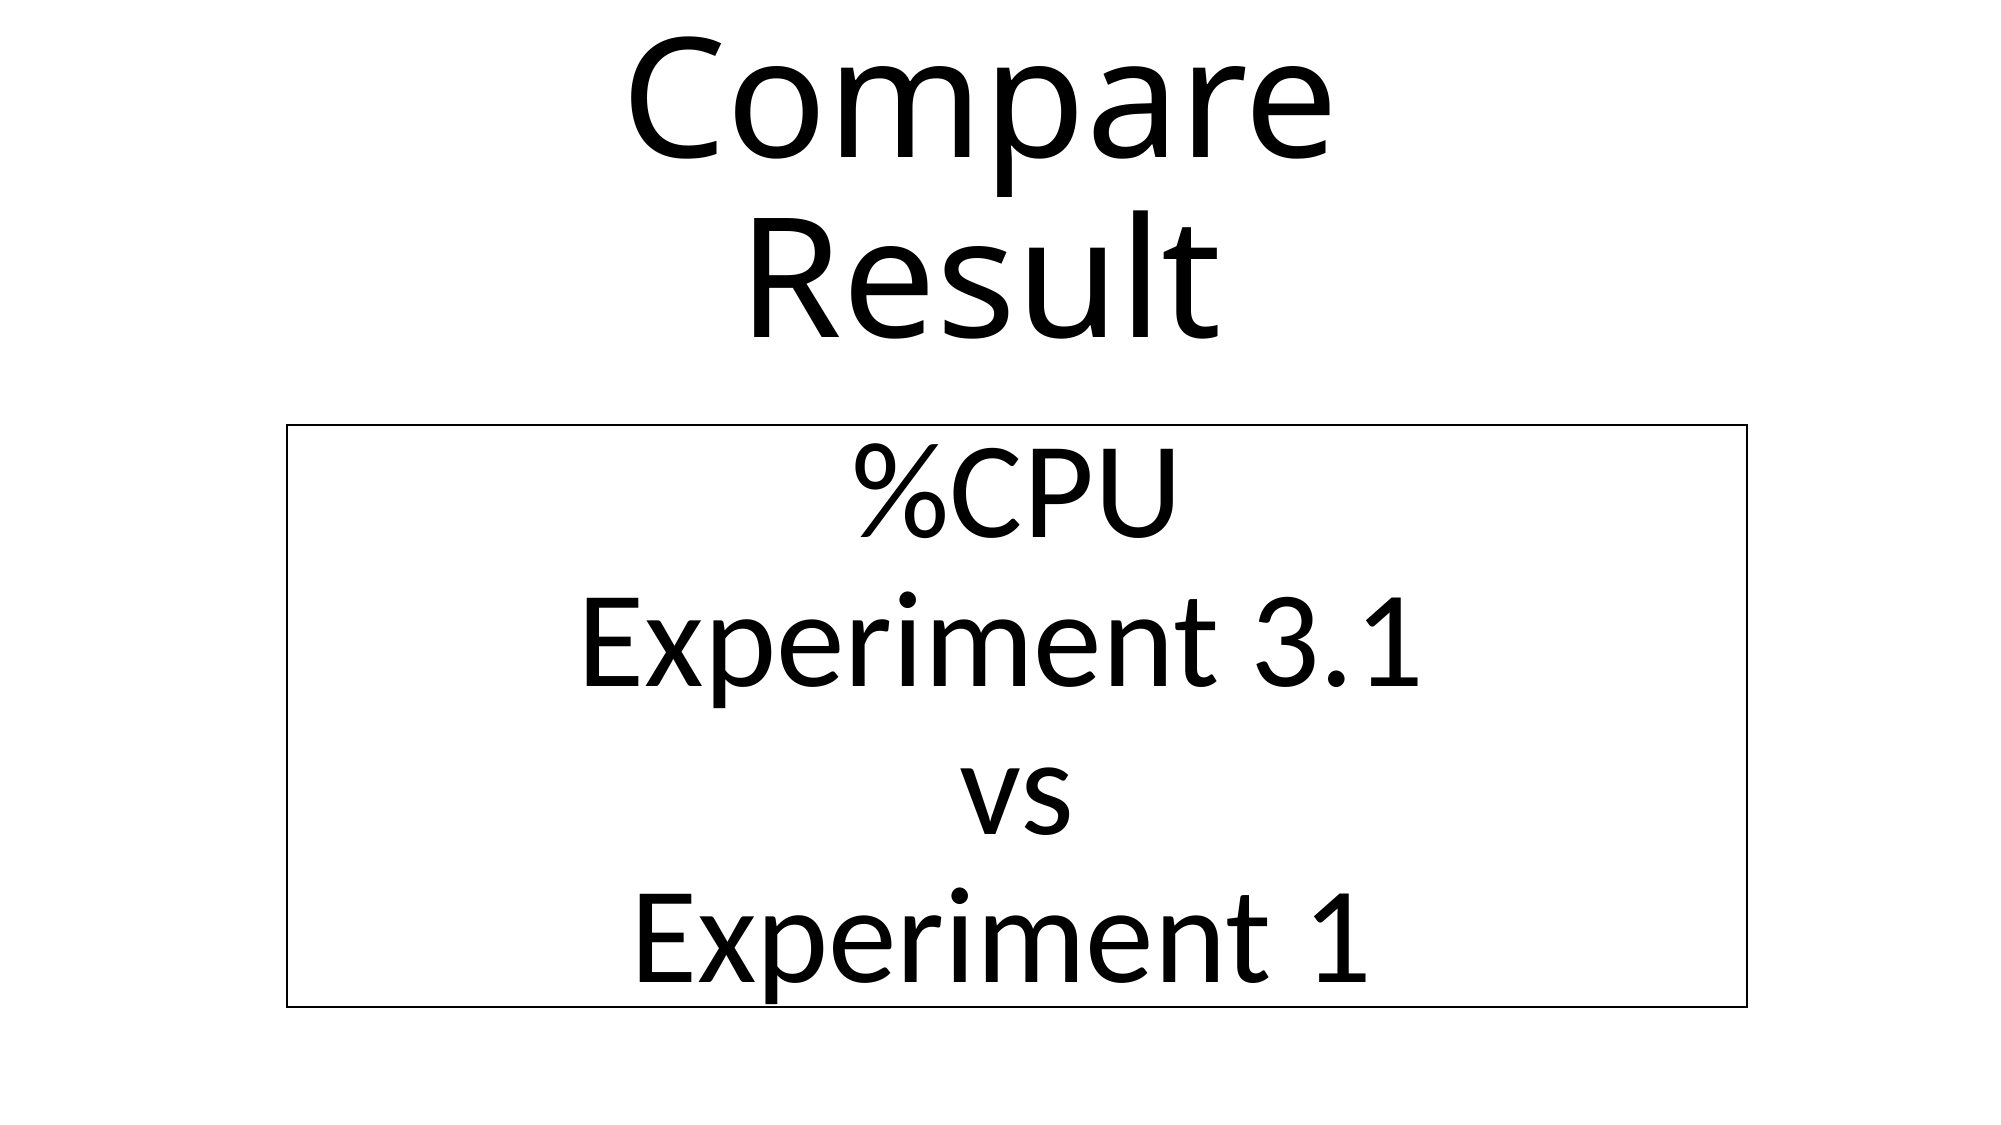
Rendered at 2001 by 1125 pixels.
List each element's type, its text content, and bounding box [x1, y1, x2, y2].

text_box Compare Result [399, 43, 1563, 344]
title %CPU Experiment 3.1 vs Experiment 1 [286, 424, 1748, 1008]
